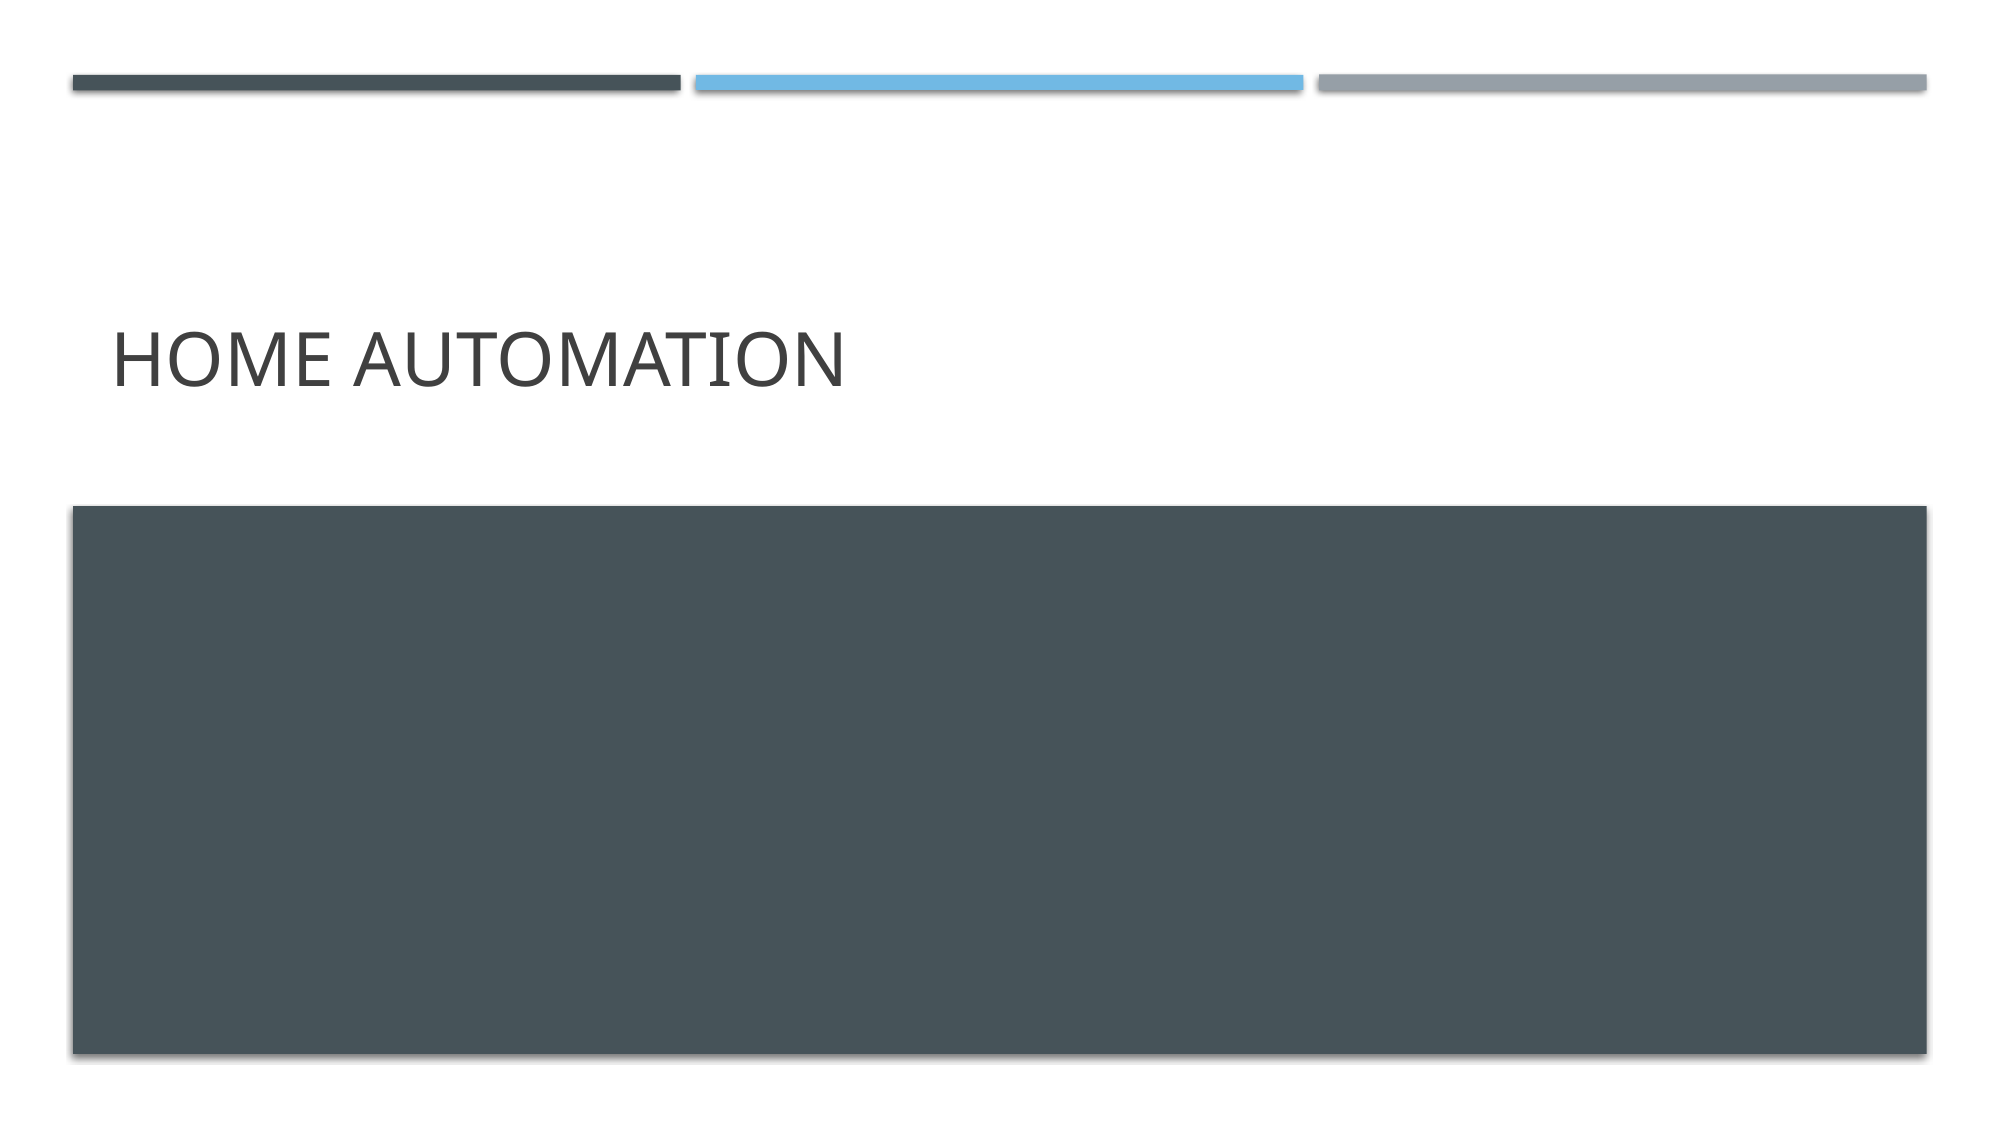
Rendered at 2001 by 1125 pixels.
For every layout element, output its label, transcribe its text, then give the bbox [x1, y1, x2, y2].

title Home Automation [95, 167, 1899, 410]
